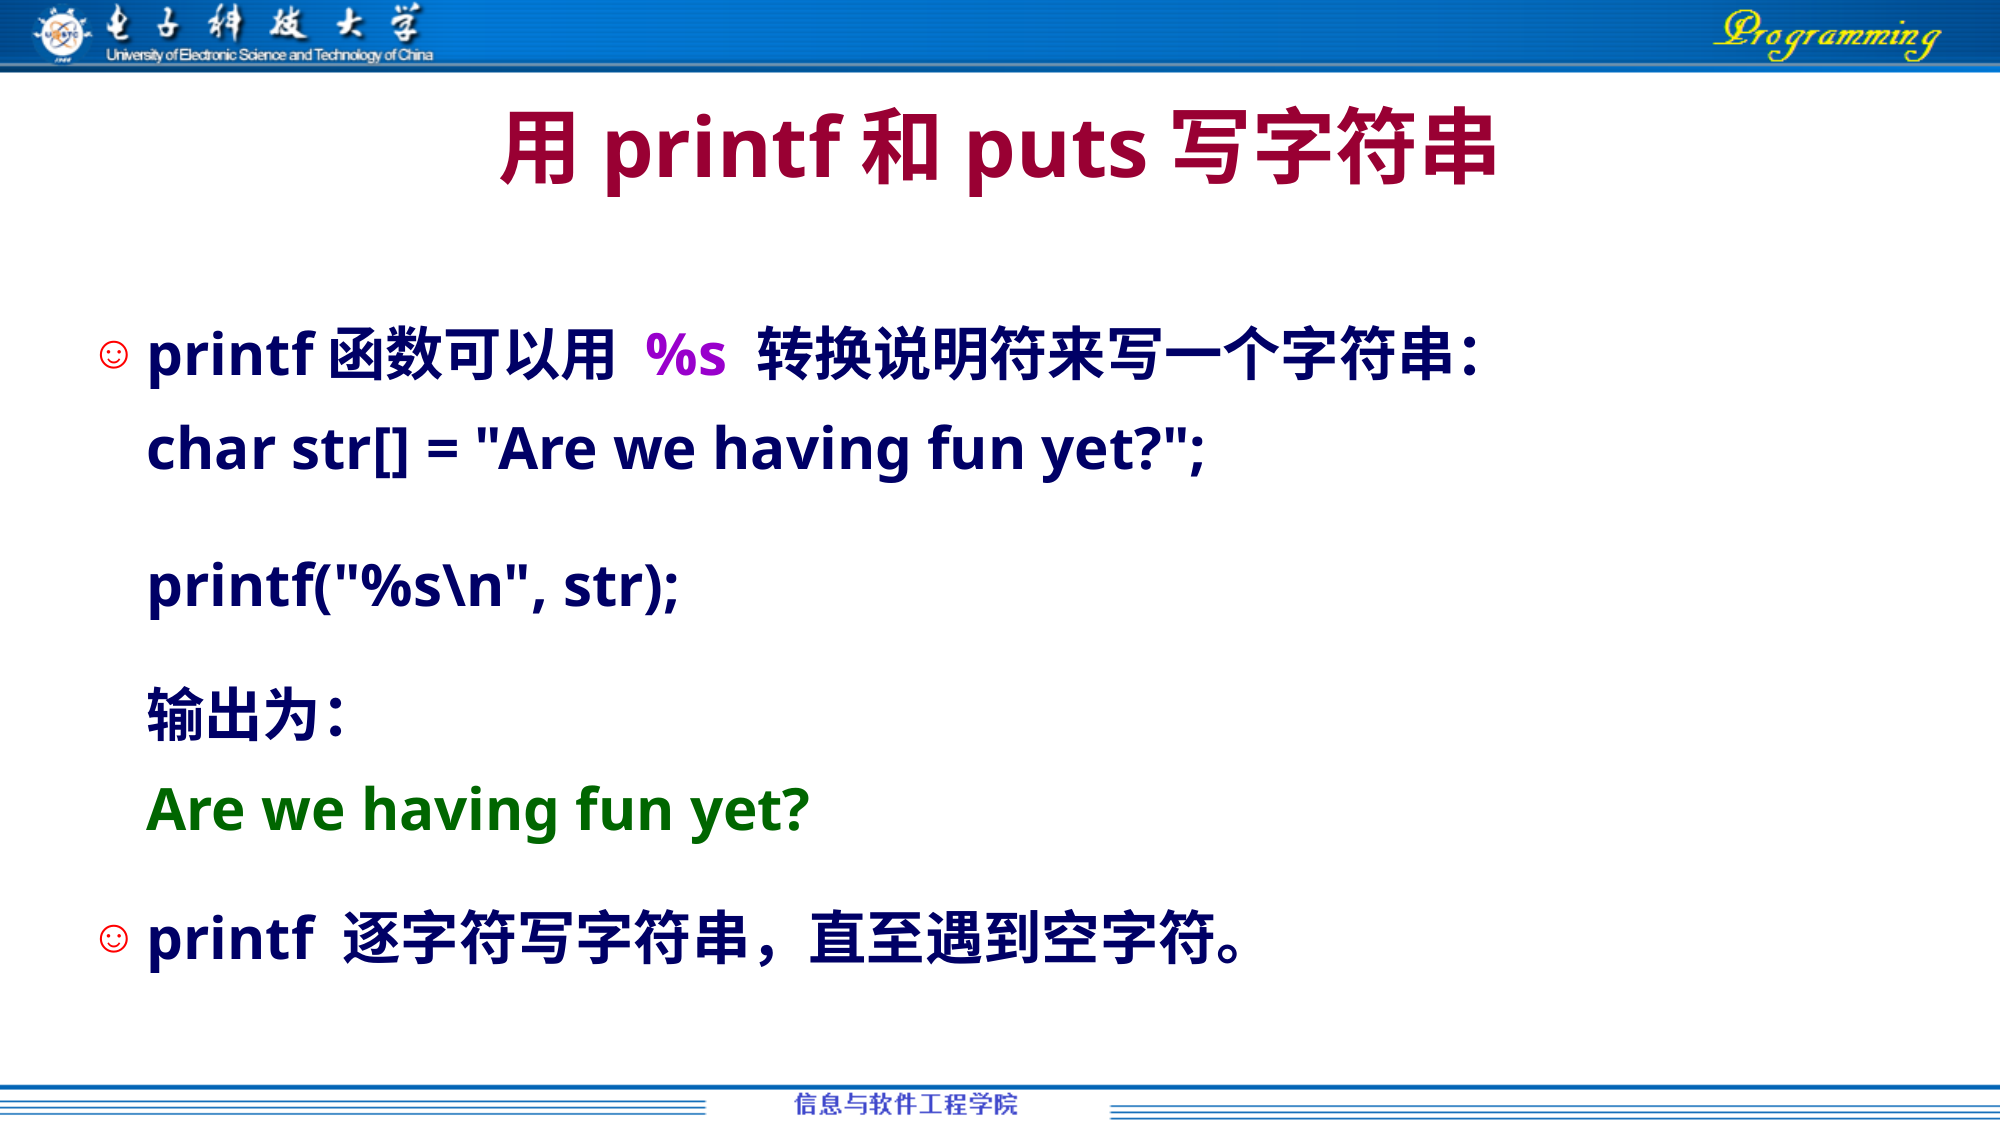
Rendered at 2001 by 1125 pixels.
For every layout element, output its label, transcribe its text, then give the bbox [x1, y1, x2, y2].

title 用printf和puts写字符串 [150, 87, 1850, 200]
picture [0, 0, 2000, 1125]
list printf函数可以用 %s 转换说明符来写一个字符串： char str[] = "Are we having fun yet?"; printf("%s\n", str); 输出为： Are we having fun yet? printf 逐字符写字符串，直至遇到空字符。 [75, 275, 1863, 1063]
